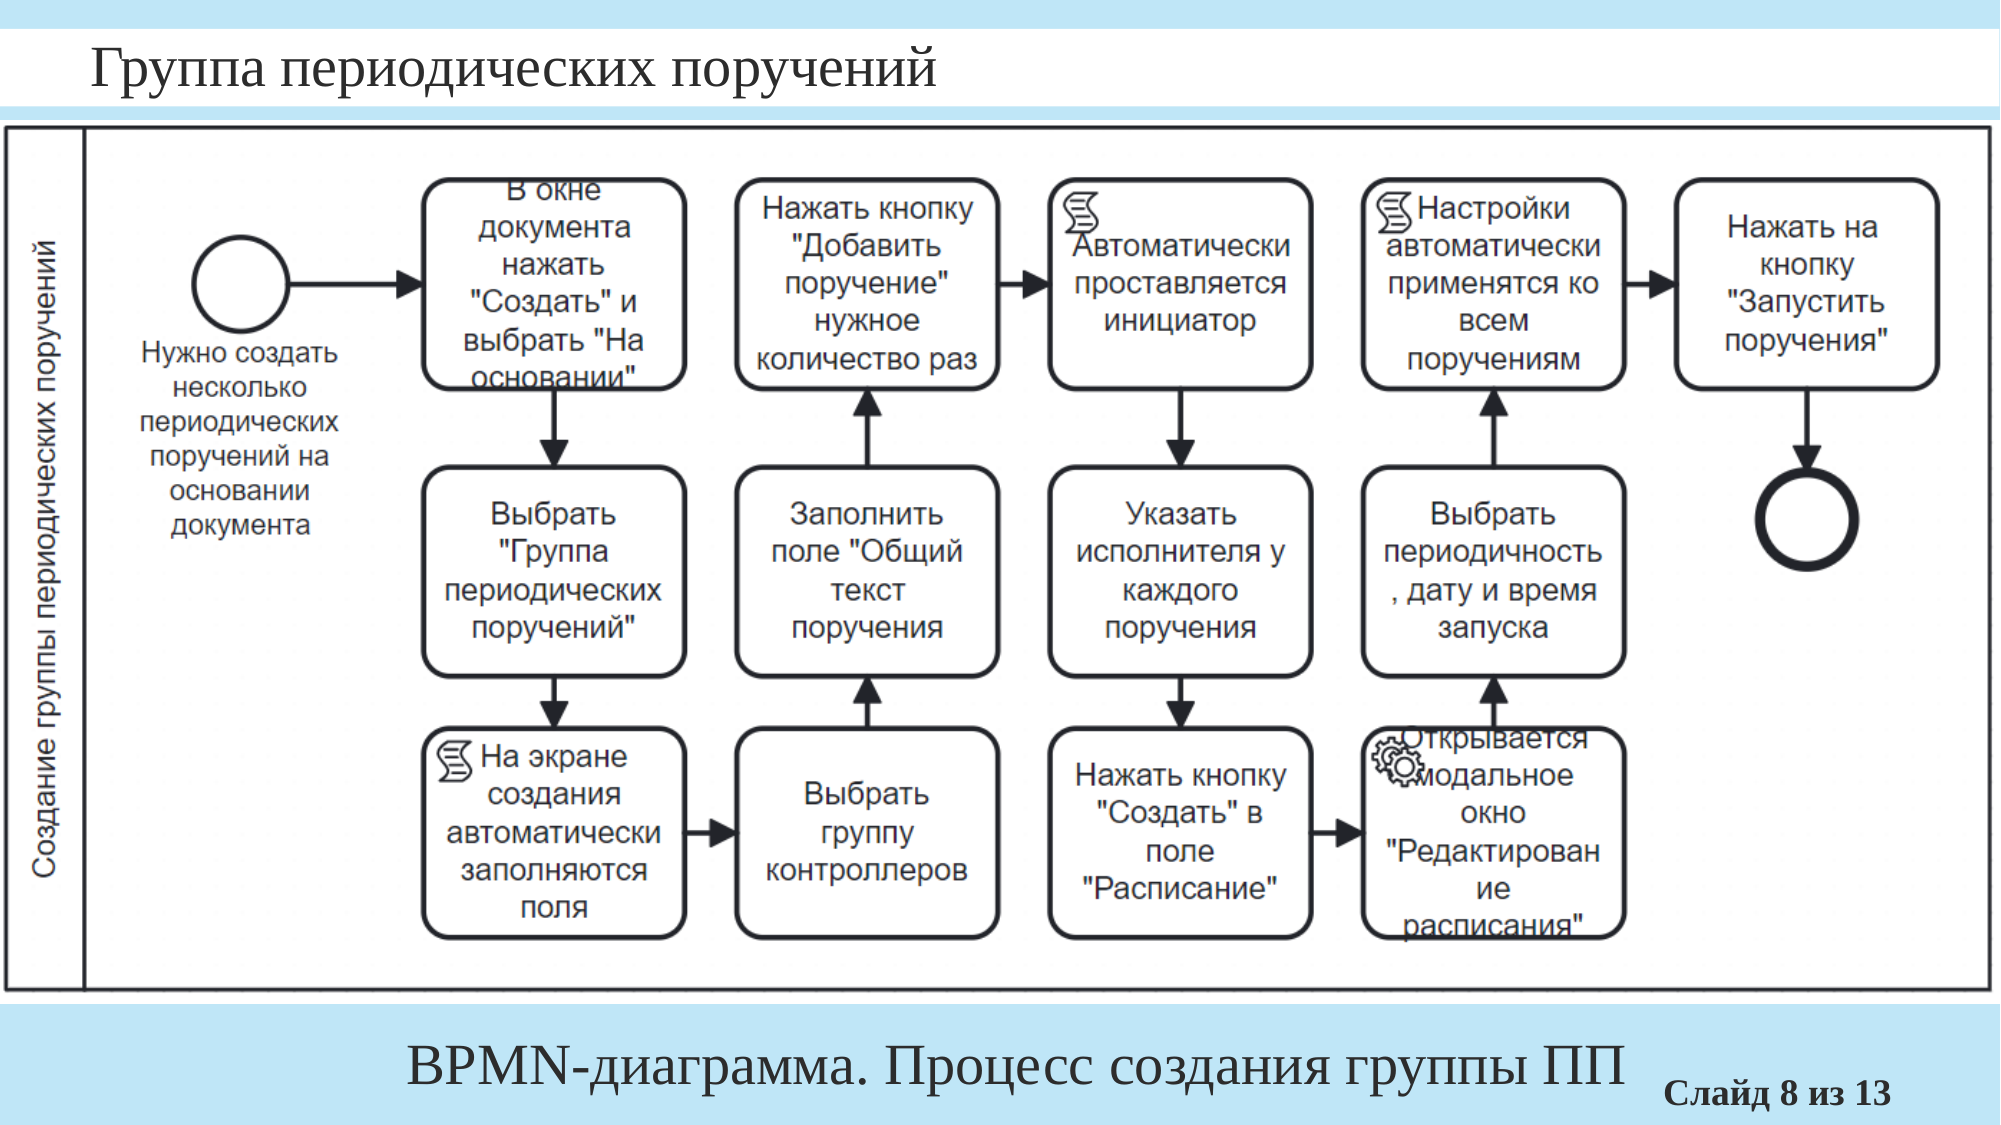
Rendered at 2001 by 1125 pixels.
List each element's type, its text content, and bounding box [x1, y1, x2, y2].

text_box Слайд 8 из 13 [1648, 1060, 2000, 1121]
text_box BPMN-диаграмма. Процесс создания группы ПП [391, 1018, 1643, 1104]
text_box [0, 105, 2000, 115]
picture [0, 120, 2000, 1005]
text_box Группа периодических поручений [75, 20, 1850, 106]
